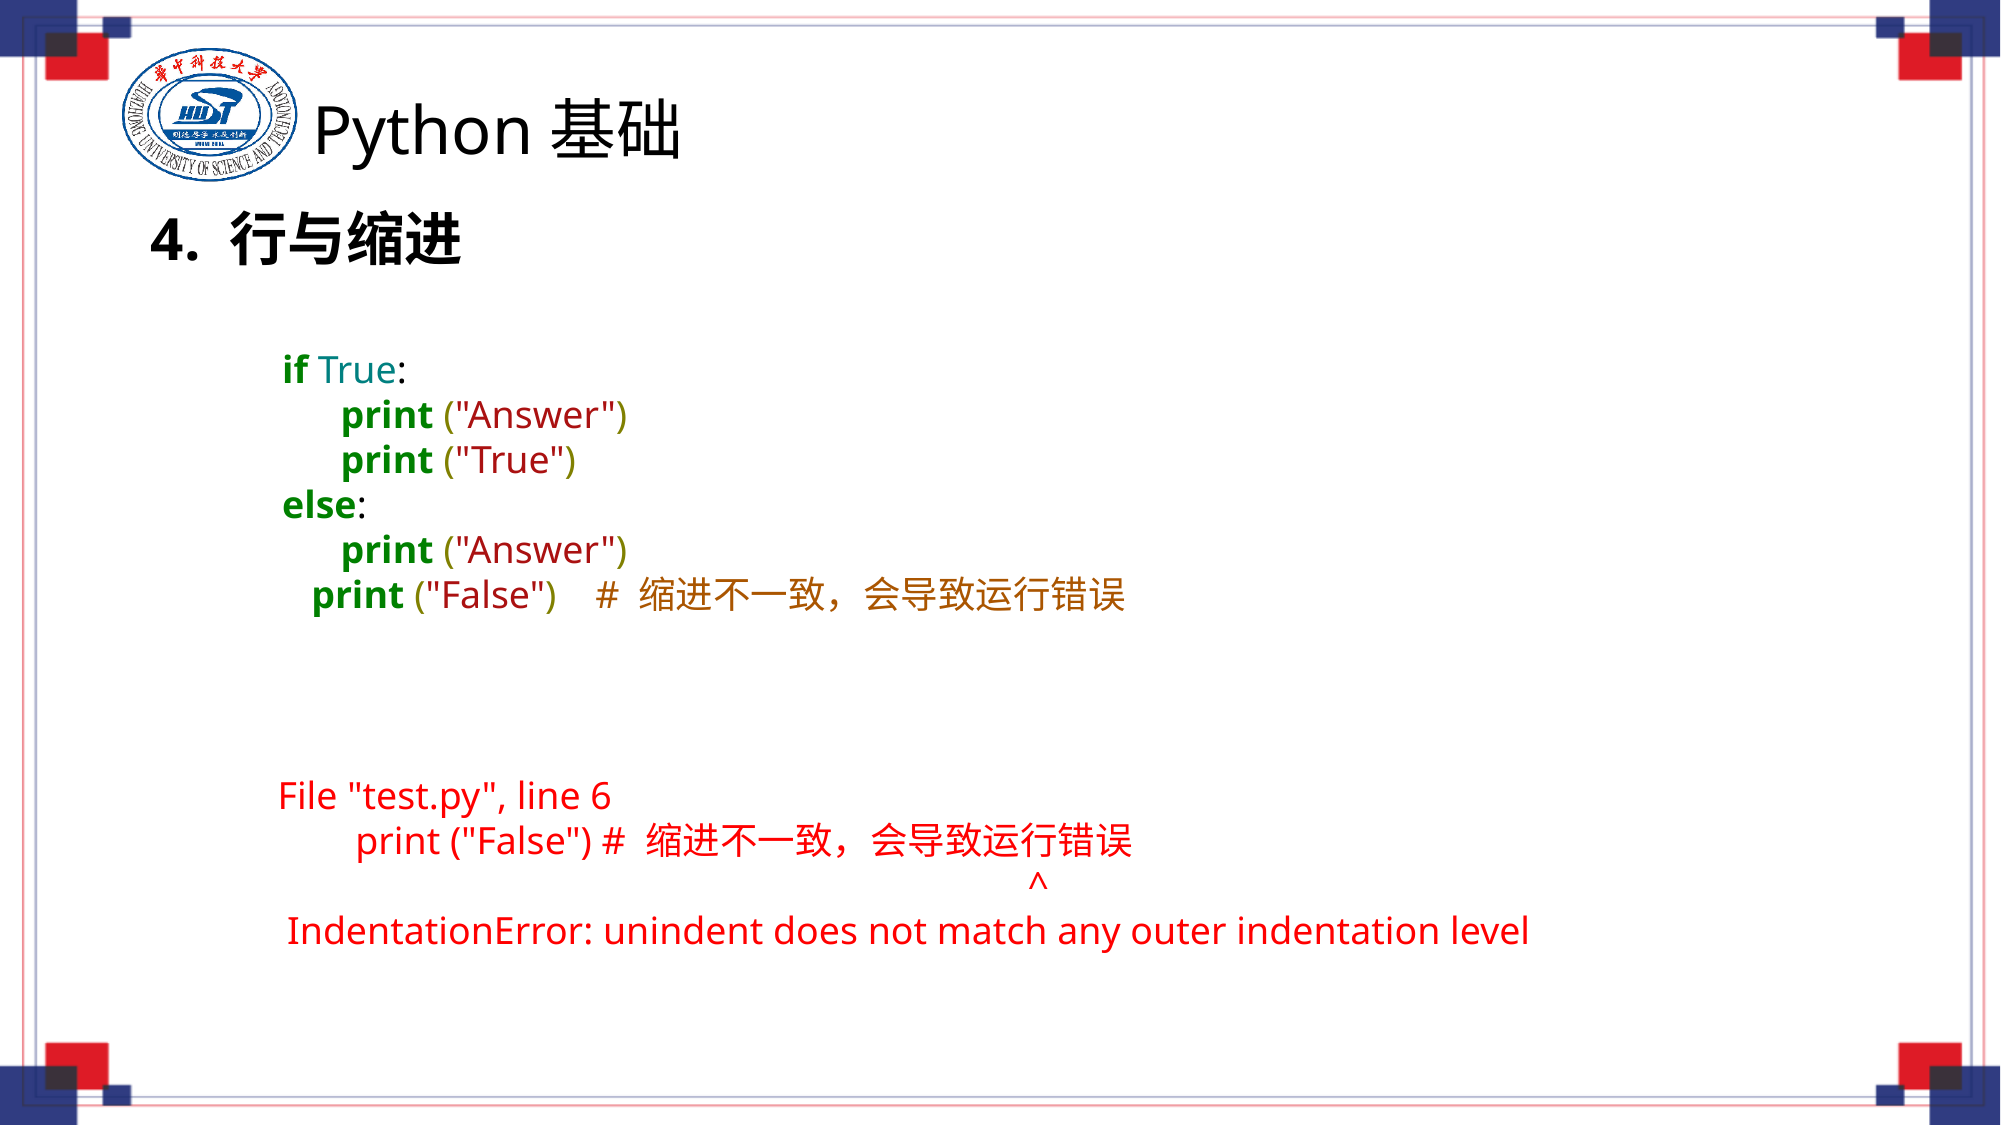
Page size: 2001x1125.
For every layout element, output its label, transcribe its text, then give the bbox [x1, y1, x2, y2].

text_box if True: print ("Answer") print ("True") else: print ("Answer") print ("False") # 缩进不一致，会导致运行错误 [267, 338, 1267, 624]
text_box 4. 行与缩进 [136, 194, 872, 280]
text_box File "test.py", line 6 print ("False") # 缩进不一致，会导致运行错误 ^ IndentationError: unindent does not match any outer indentation level [262, 756, 1556, 968]
picture [0, 0, 2001, 1125]
text_box Python基础 [297, 40, 1531, 176]
